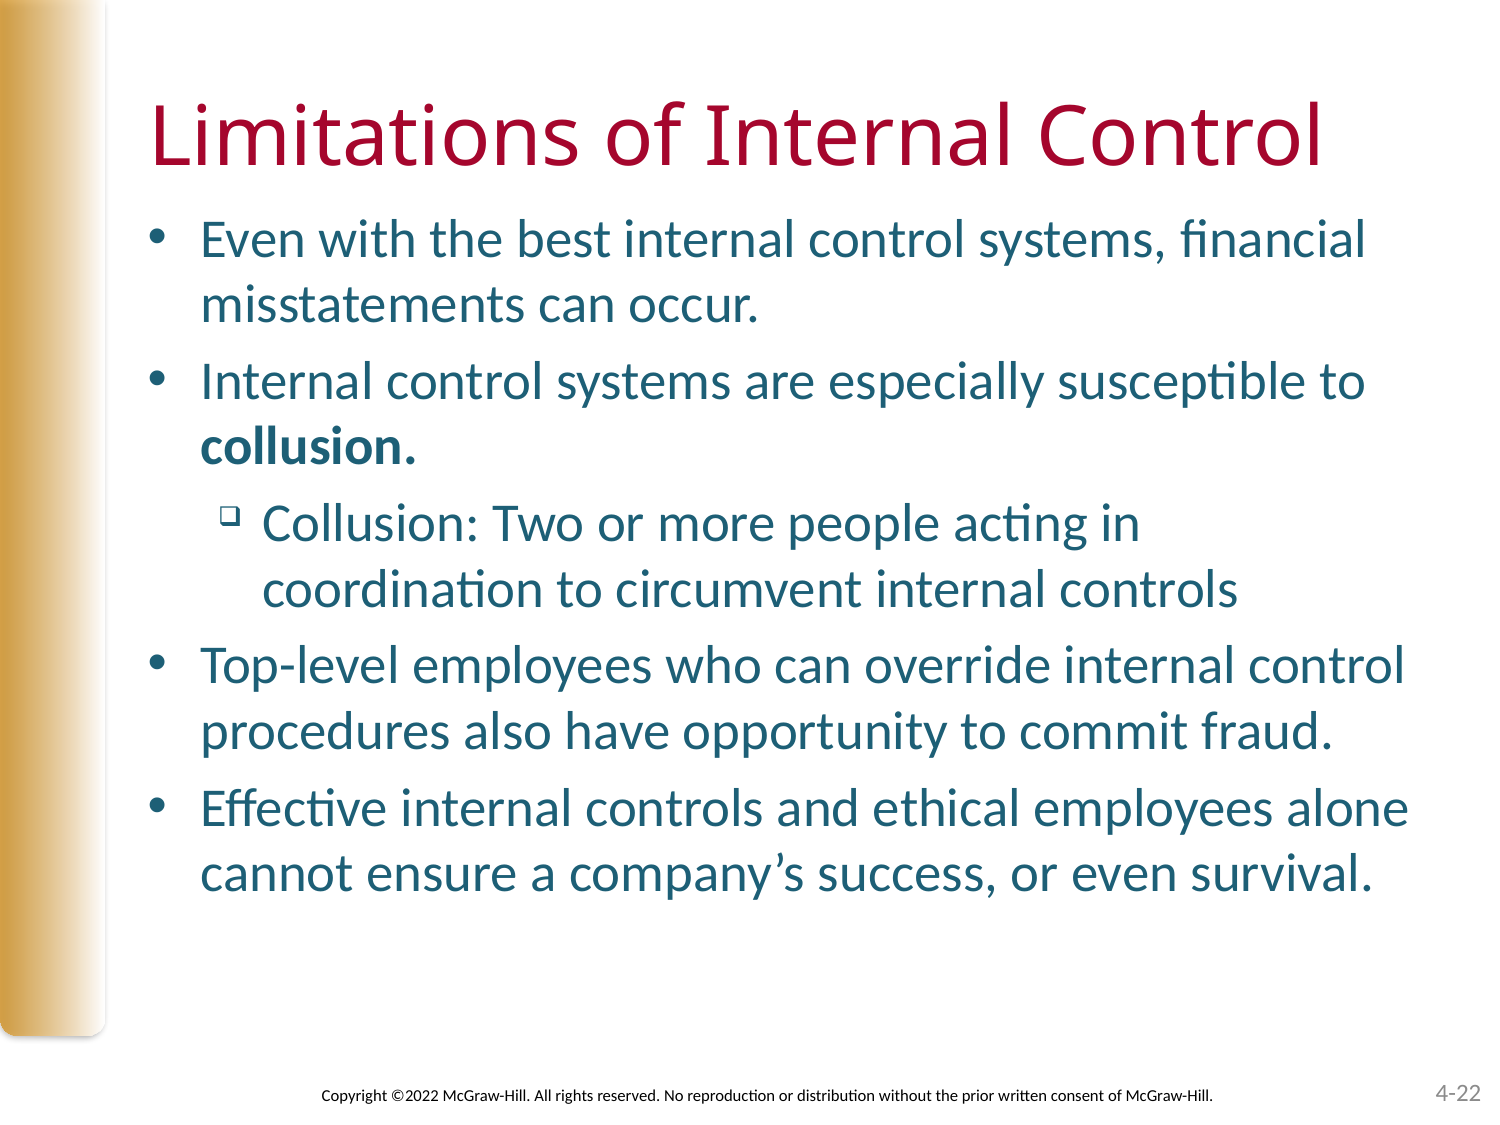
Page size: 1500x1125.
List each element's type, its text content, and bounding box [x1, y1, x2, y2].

title Limitations of Internal Control [133, 75, 1484, 263]
list Even with the best internal control systems, financial misstatements can occur. Internal control systems are especially susceptible to collusion. Collusion: Two or more people acting in coordination to circumvent internal controls Top-level employees who can override internal control procedures also have opportunity to commit fraud. Effective internal controls and ethical employees alone cannot ensure a company’s success, or even survival. [132, 195, 1438, 960]
footer Copyright ©2022 McGraw-Hill. All rights reserved. No reproduction or distribution without the prior written consent of McGraw-Hill. [233, 1064, 1307, 1125]
slide_number 4-22 [1146, 1061, 1497, 1122]
